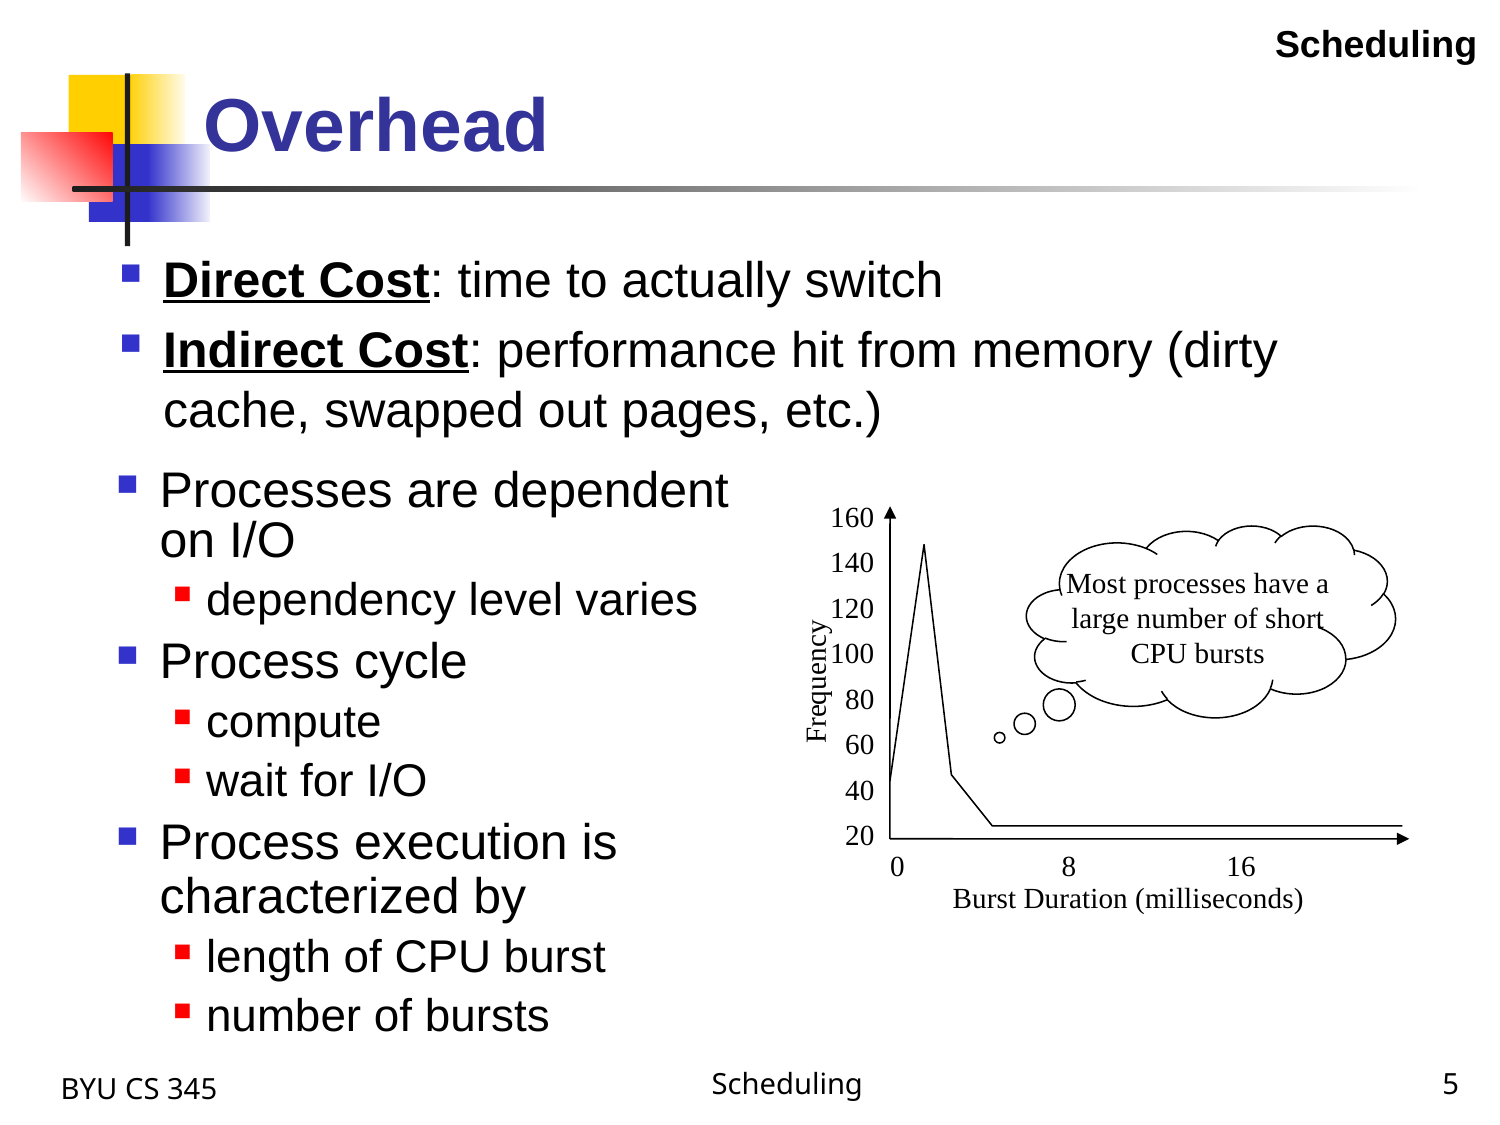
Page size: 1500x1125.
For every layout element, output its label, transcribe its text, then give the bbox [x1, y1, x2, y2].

text_box Scheduling [1061, 12, 1493, 73]
slide_number BYU CS 345 [45, 1037, 359, 1113]
title Overhead [188, 31, 1468, 174]
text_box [788, 480, 1421, 922]
list Direct Cost: time to actually switch Indirect Cost: performance hit from memory (dirty cache, swapped out pages, etc.) [89, 232, 1429, 1038]
footer Scheduling [549, 1038, 1025, 1113]
text_box Processes are dependent on I/O dependency level varies Process cycle compute wait for I/O Process execution is characterized by length of CPU burst number of bursts [86, 449, 896, 1038]
slide_number 5 [1161, 1037, 1475, 1113]
